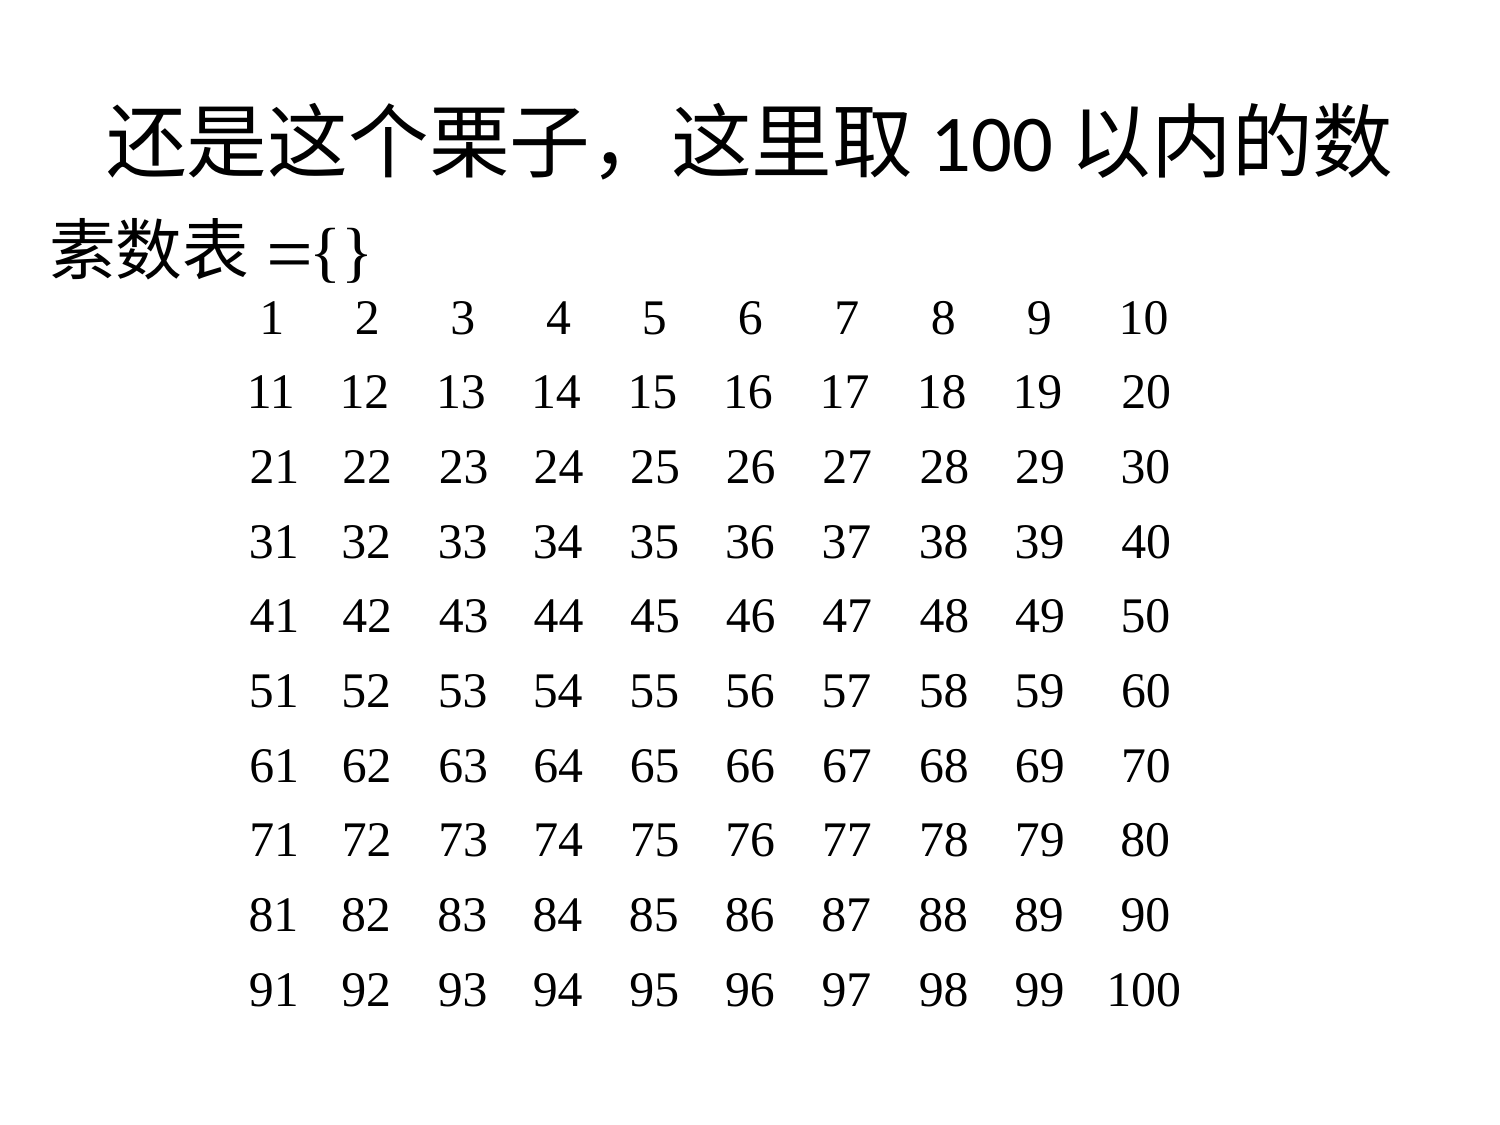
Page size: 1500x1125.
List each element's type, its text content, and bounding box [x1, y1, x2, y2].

title 还是这个栗子，这里取100以内的数 [75, 45, 1425, 233]
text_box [40, 207, 381, 303]
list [241, 287, 1189, 1027]
